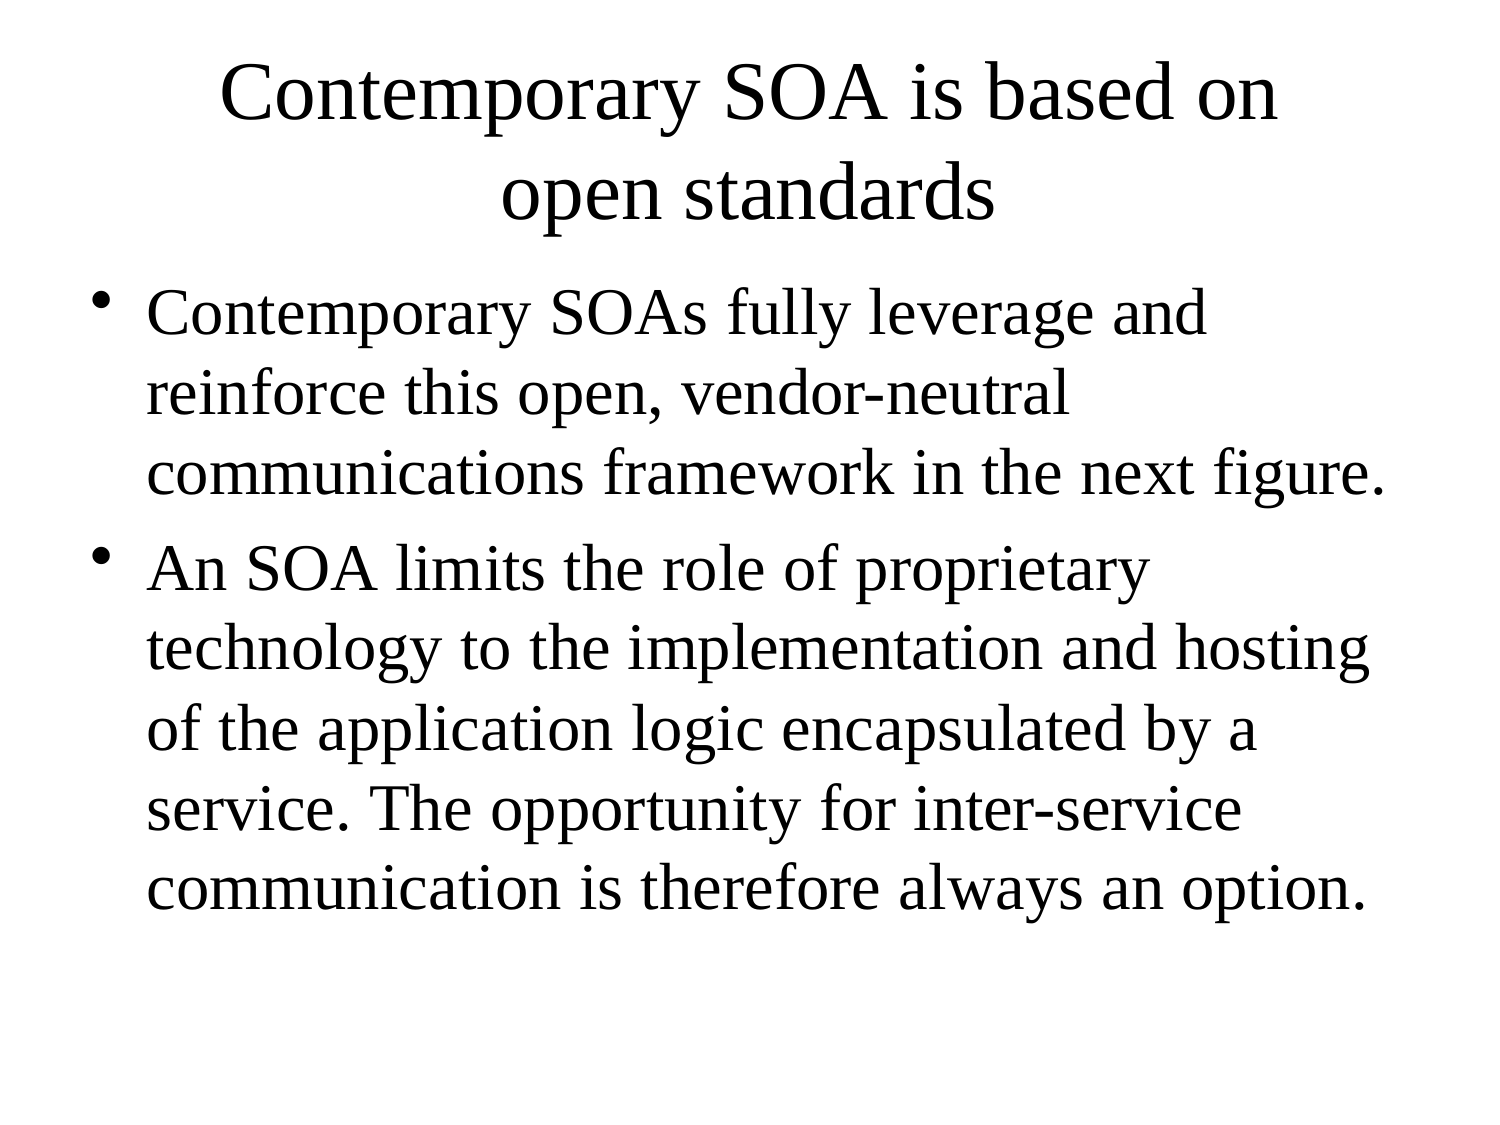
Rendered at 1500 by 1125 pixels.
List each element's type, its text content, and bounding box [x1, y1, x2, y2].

text_box Contemporary SOAs fully leverage and reinforce this open, vendor-neutral communications framework in the next figure. An SOA limits the role of proprietary technology to the implementation and hosting of the application logic encapsulated by a service. The opportunity for inter-service communication is therefore always an option. [88, 265, 1390, 924]
title Contemporary SOA is based on open standards [217, 33, 1283, 236]
